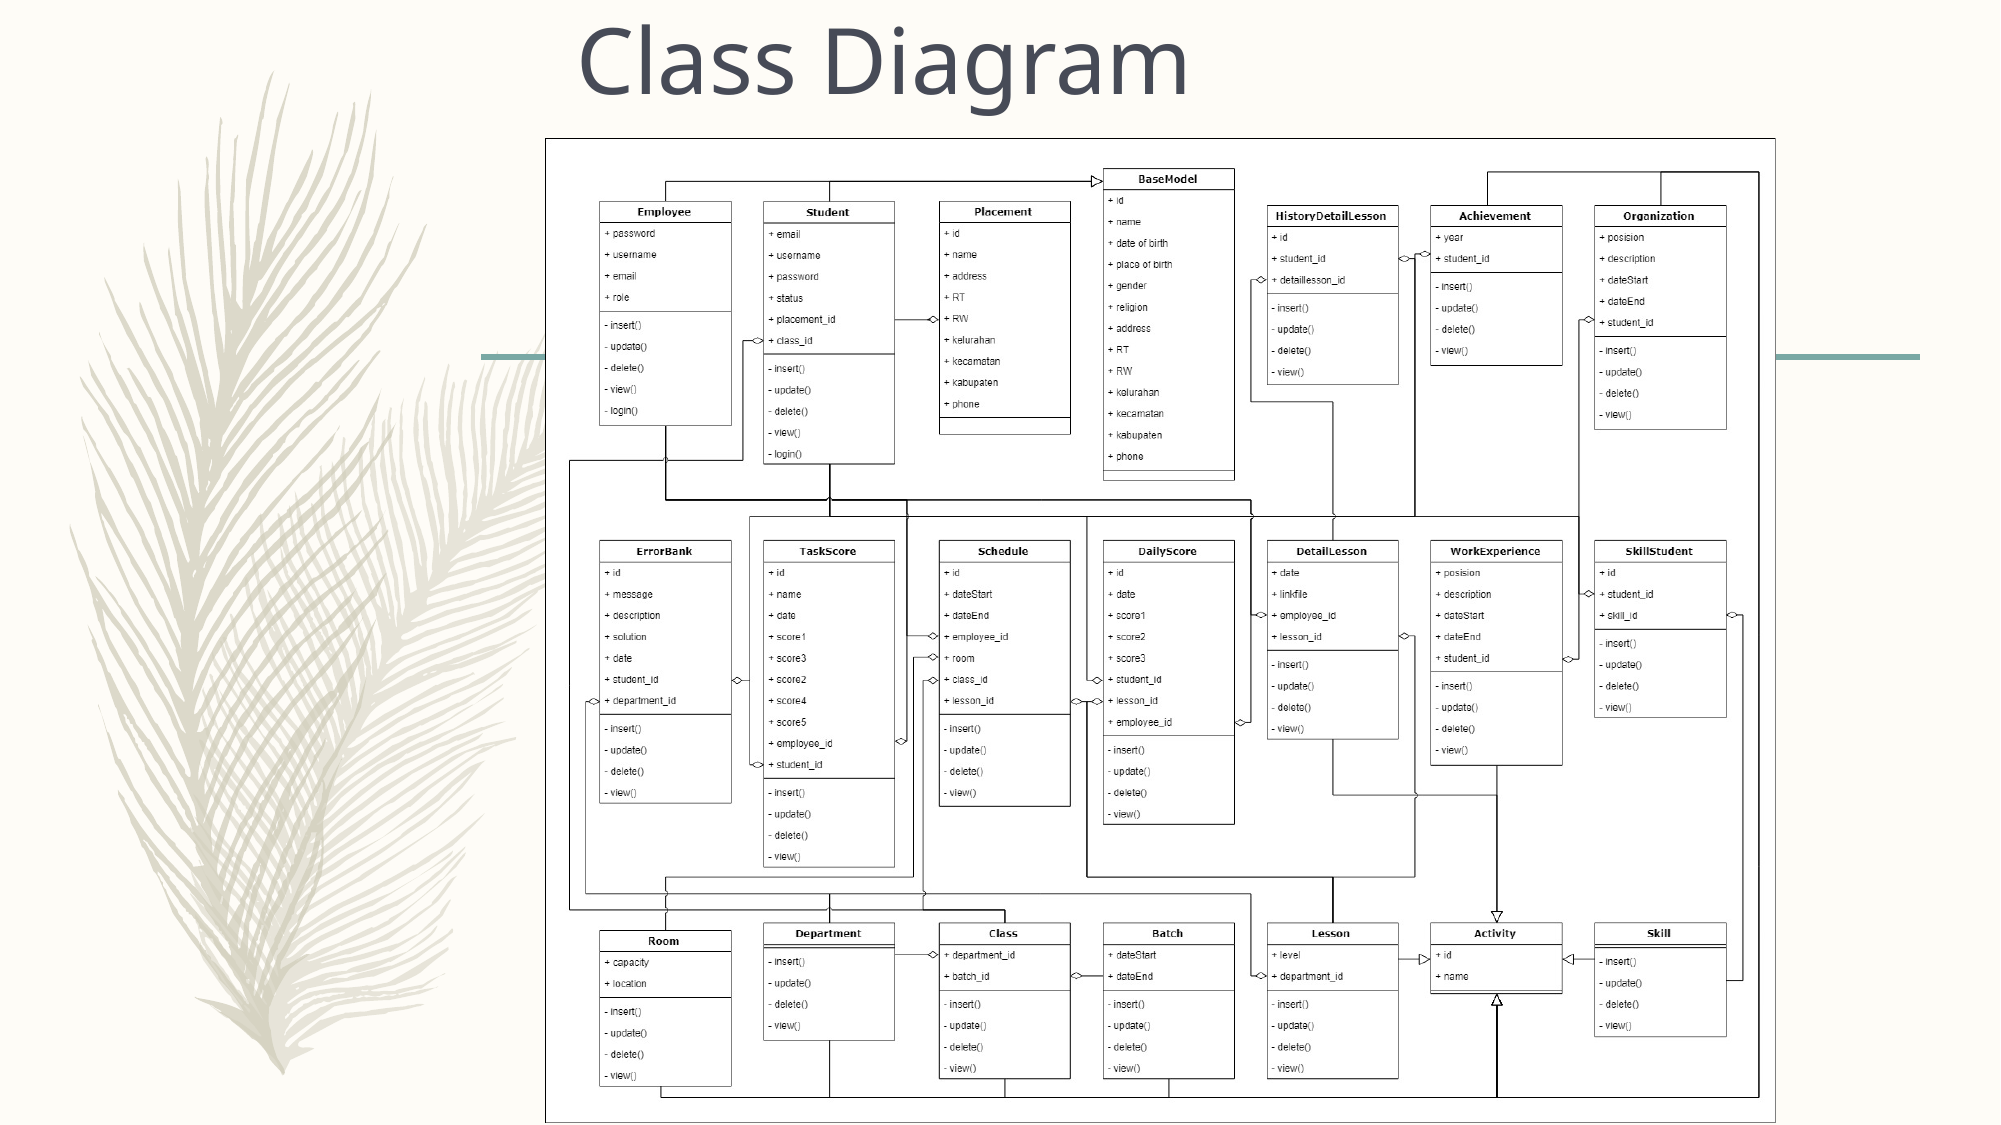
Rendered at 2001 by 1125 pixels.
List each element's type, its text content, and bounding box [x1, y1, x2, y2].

title Class Diagram [561, 0, 2000, 139]
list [544, 138, 1776, 1123]
